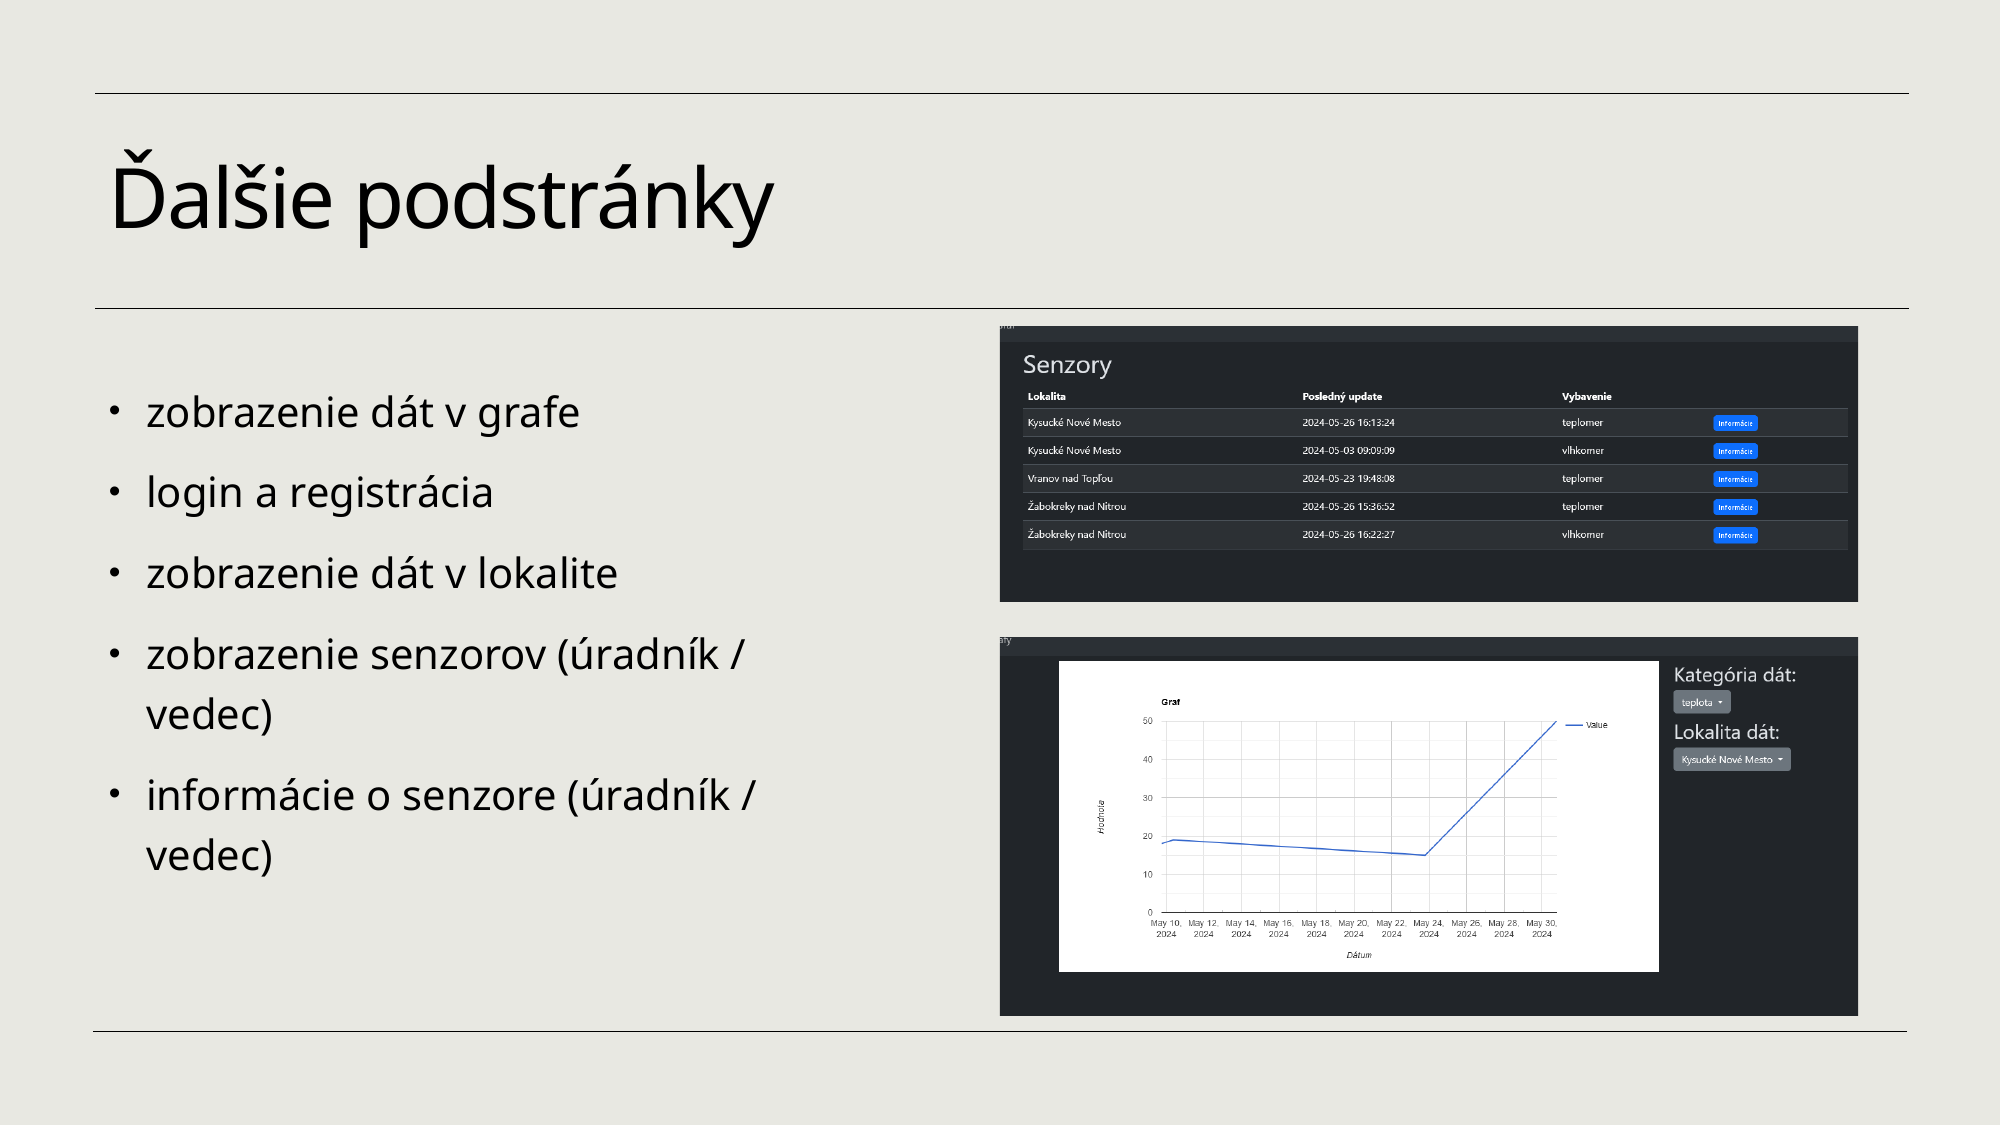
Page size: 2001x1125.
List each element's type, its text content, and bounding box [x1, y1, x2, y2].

picture [999, 637, 1859, 1016]
picture [999, 326, 1859, 602]
title Ďalšie podstránky [93, 113, 1907, 291]
list zobrazenie dát v grafe login a registrácia zobrazenie dát v lokalite zobrazenie senzorov (úradník / vedec) informácie o senzore (úradník / vedec) [93, 367, 841, 908]
